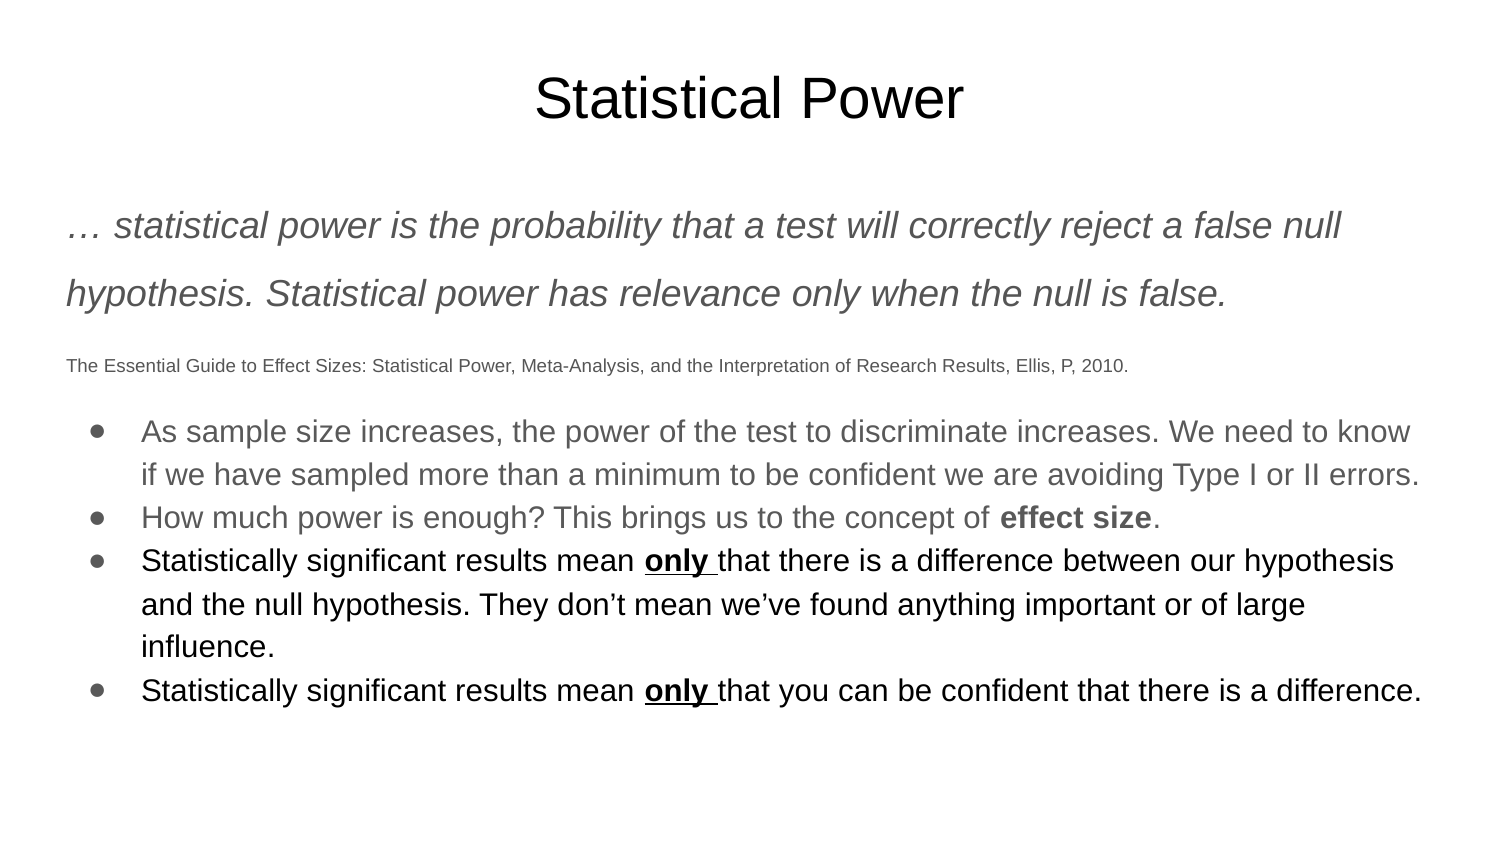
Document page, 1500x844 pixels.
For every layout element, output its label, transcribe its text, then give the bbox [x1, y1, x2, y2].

title Statistical Power [51, 45, 1449, 140]
list … statistical power is the probability that a test will correctly reject a false null hypothesis. Statistical power has relevance only when the null is false. The Essential Guide to Effect Sizes: Statistical Power, Meta-Analysis, and the Interpretation of Research Results, Ellis, P, 2010. As sample size increases, the power of the test to discriminate increases. We need to know if we have sampled more than a minimum to be confident we are avoiding Type I or II errors. How much power is enough? This brings us to the concept of effect size. Statistically significant results mean only that there is a difference between our hypothesis and the null hypothesis. They don’t mean we’ve found anything important or of large influence. Statistically significant results mean only that you can be confident that there is a difference. [51, 163, 1449, 799]
